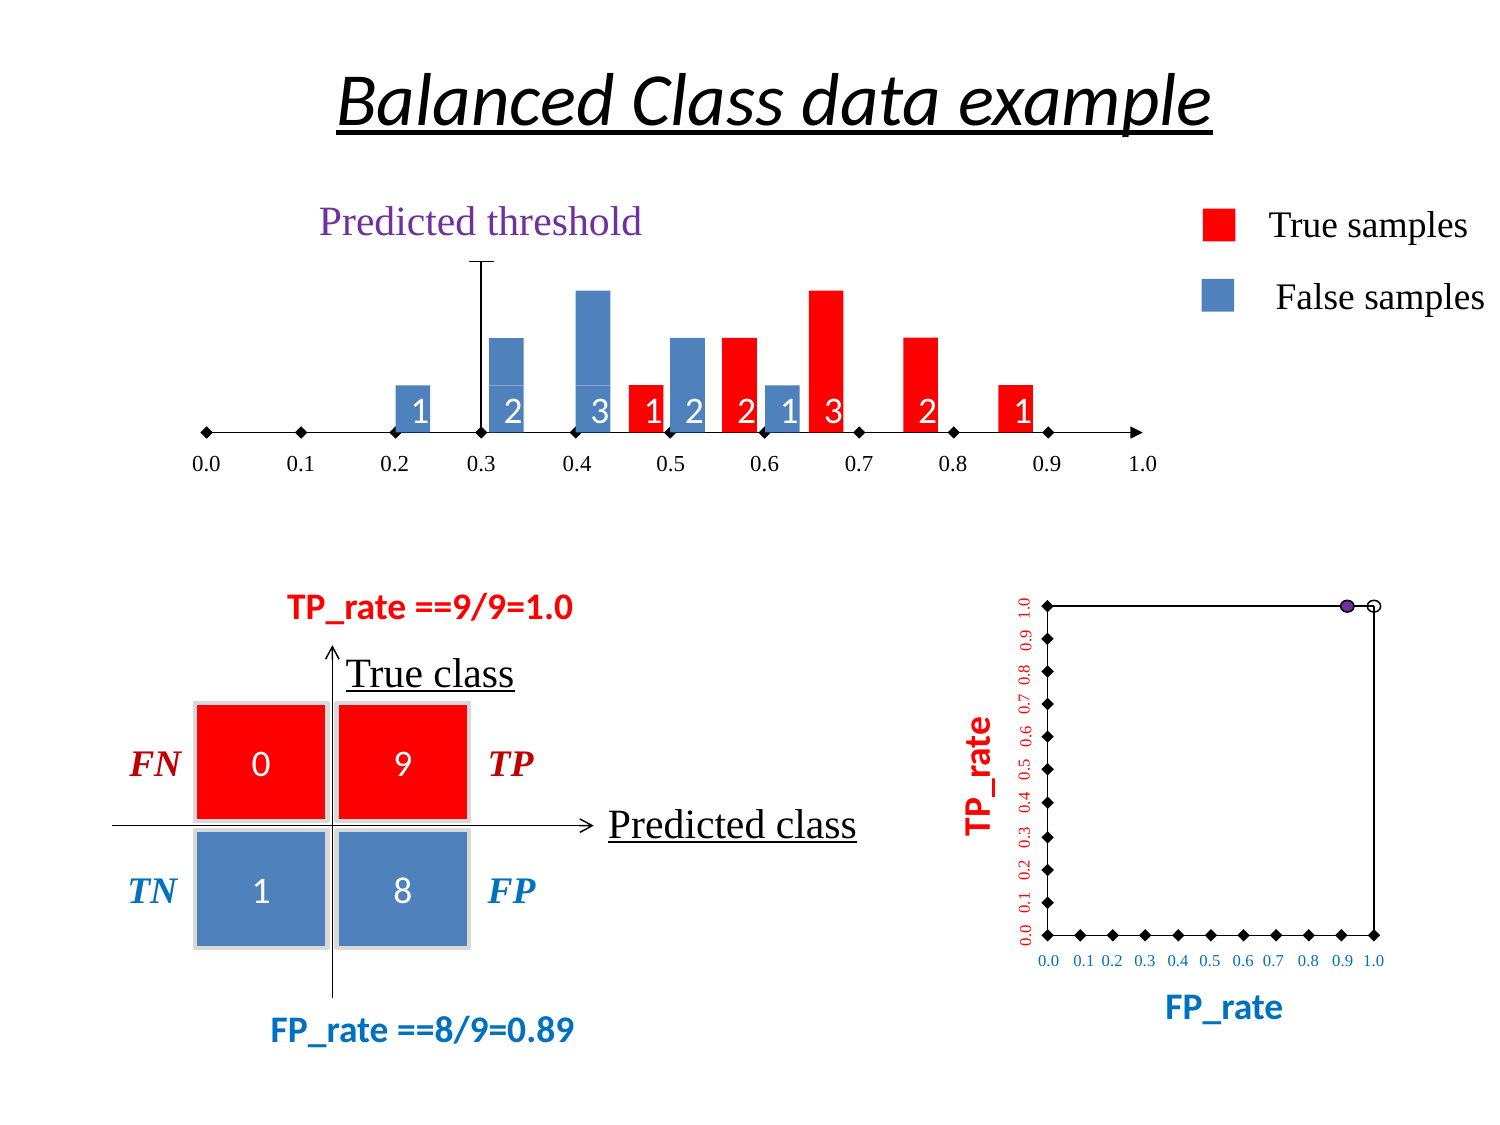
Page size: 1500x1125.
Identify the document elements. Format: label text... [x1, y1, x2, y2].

text_box 0.0 [1023, 942, 1075, 978]
text_box [901, 336, 940, 387]
text_box 0.4 [1005, 795, 1041, 812]
text_box 0.8 [193, 828, 330, 834]
text_box [720, 336, 759, 387]
text_box 0.2 [1005, 863, 1041, 896]
text_box 1 [996, 383, 1035, 431]
text_box 8 [337, 833, 471, 950]
text_box 0.4 [1171, 943, 1184, 974]
text_box FP [473, 858, 551, 919]
text_box 2 [720, 387, 759, 431]
text_box 1.0 [334, 828, 471, 835]
text_box 0.3 [1119, 943, 1171, 978]
text_box TN [112, 858, 193, 919]
text_box 0.2 [1086, 943, 1119, 978]
text_box 0.9 [1007, 615, 1042, 667]
text_box 0.3 [1005, 812, 1041, 863]
text_box [487, 336, 526, 387]
text_box TP_rate [944, 701, 1005, 851]
text_box 1 [627, 383, 665, 431]
text_box TP [473, 731, 549, 792]
text_box [1365, 598, 1383, 613]
text_box 1 [763, 383, 802, 431]
text_box True class [330, 638, 538, 704]
text_box 0 [193, 701, 328, 823]
text_box [1338, 598, 1356, 605]
text_box Predicted class [593, 789, 880, 855]
text_box Balanced Class data example [321, 42, 1228, 148]
text_box False samples [1260, 265, 1500, 325]
text_box 0.7 [1269, 943, 1283, 974]
text_box 0.6 [1007, 711, 1042, 763]
text_box 0.5 [1005, 743, 1041, 795]
text_box 0.4 [547, 441, 607, 484]
text_box 0.8 [1283, 943, 1317, 978]
text_box 0.3 [452, 441, 511, 484]
text_box 1.0 [1113, 441, 1172, 484]
text_box 1 [393, 383, 432, 431]
text_box 0.0 [177, 441, 236, 484]
text_box [1200, 277, 1236, 314]
text_box 0.0 [1006, 909, 1042, 961]
text_box 2 [668, 387, 707, 431]
text_box 0.5 [641, 441, 701, 484]
text_box 1.0 [1005, 582, 1041, 634]
text_box 0.1 [1075, 943, 1086, 978]
text_box 0.7 [1005, 701, 1041, 730]
text_box FP_rate [1150, 974, 1299, 1035]
text_box 2 [901, 387, 940, 431]
text_box 9 [337, 704, 471, 823]
text_box 0.6 [1217, 943, 1269, 974]
text_box [473, 262, 480, 273]
text_box 3 [574, 387, 612, 431]
text_box [668, 336, 707, 387]
text_box 3 [1365, 608, 1373, 615]
text_box 0.1 [271, 441, 331, 484]
text_box 0.9 [1317, 943, 1369, 978]
text_box 0.1 [1005, 896, 1041, 929]
text_box 0.8 [923, 441, 983, 484]
text_box [1201, 206, 1238, 243]
text_box 0.9 [1017, 441, 1077, 484]
text_box 0.2 [365, 441, 425, 484]
text_box True samples [1253, 192, 1484, 252]
text_box [482, 262, 489, 271]
text_box 0.5 [1184, 943, 1217, 974]
text_box [574, 302, 612, 387]
text_box 3 [807, 387, 846, 431]
text_box 0.7 [830, 441, 889, 484]
text_box 2 [487, 387, 526, 431]
text_box [807, 289, 846, 387]
text_box 1 [193, 833, 328, 950]
text_box Predicted threshold [304, 186, 658, 302]
text_box 0.8 [1005, 649, 1041, 701]
text_box 1.0 [1369, 942, 1400, 978]
text_box 0.6 [735, 441, 794, 484]
text_box FN [114, 731, 197, 792]
